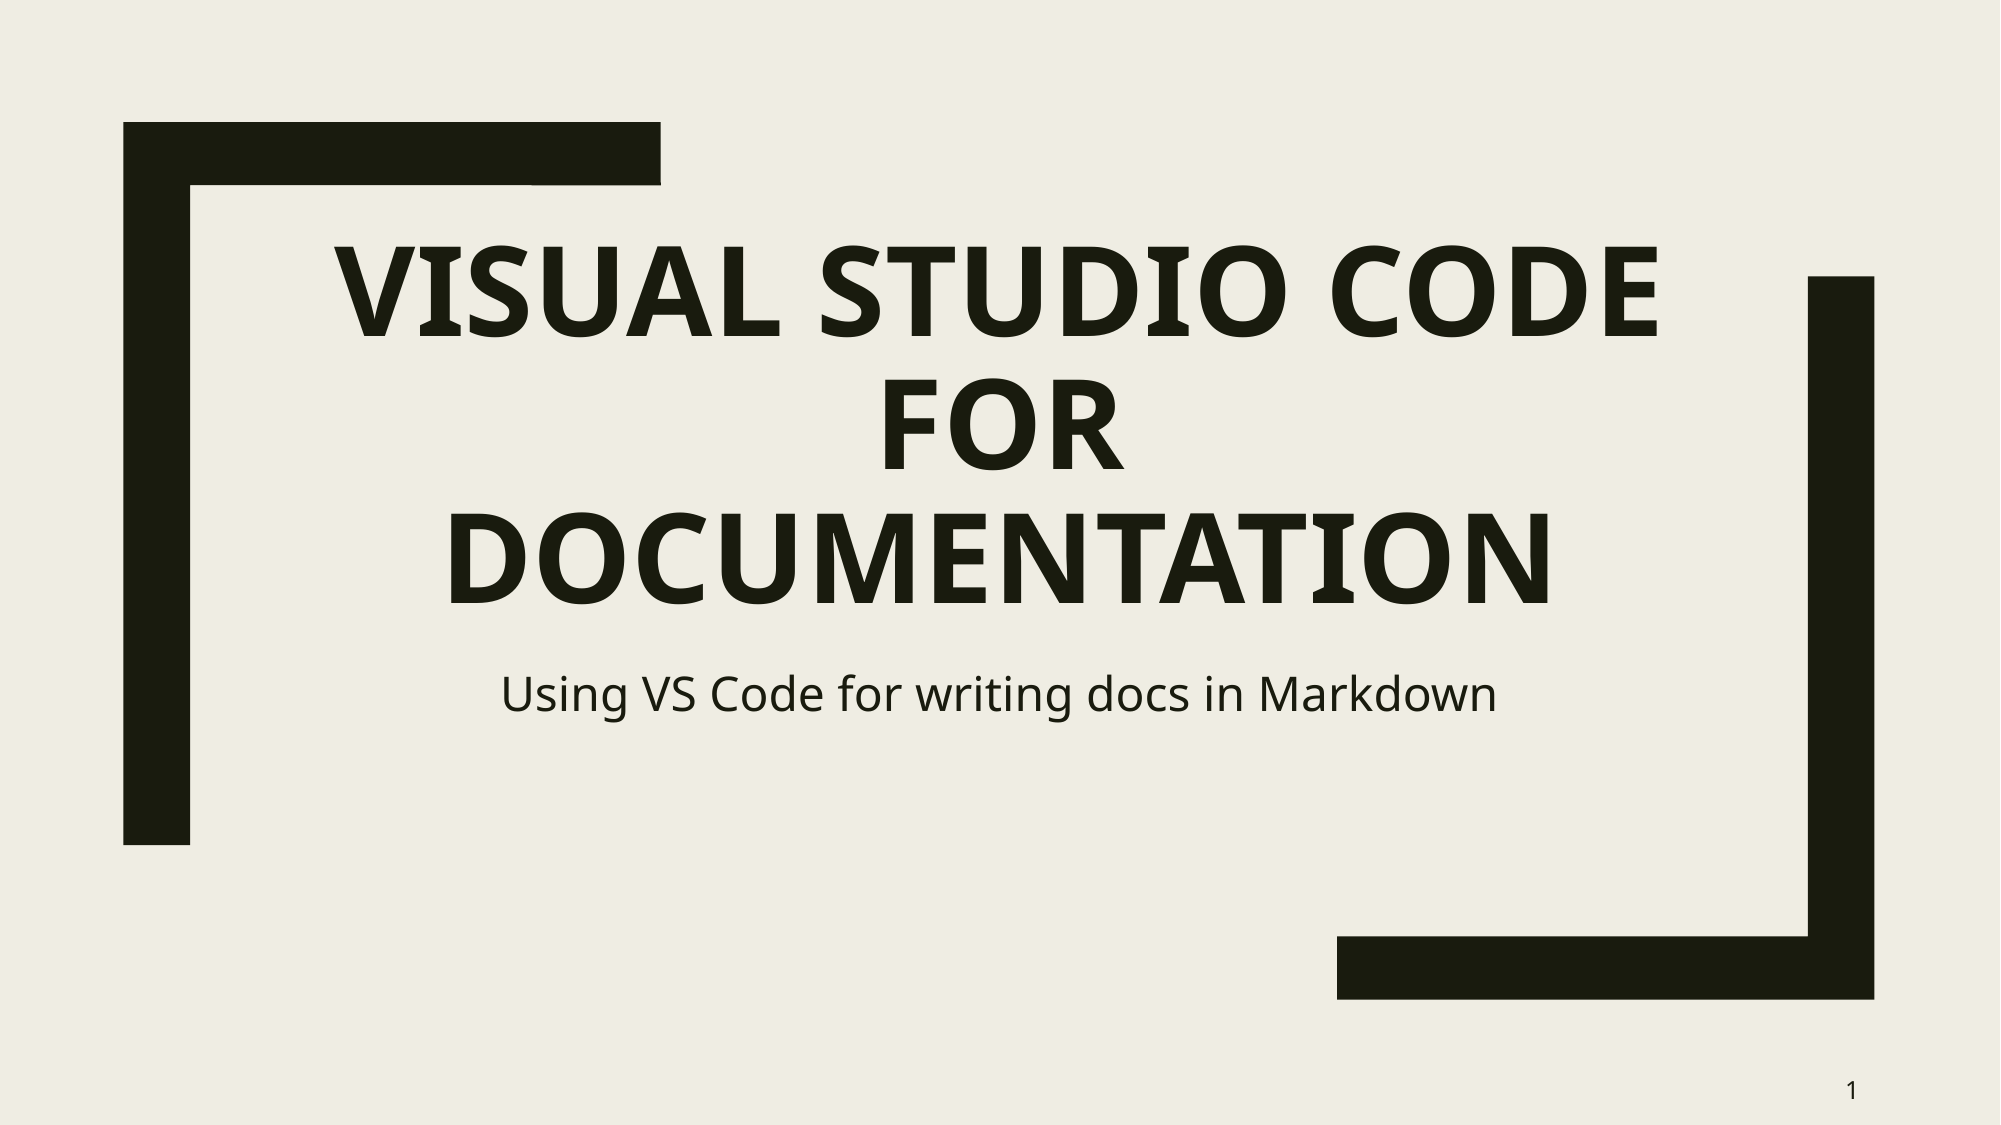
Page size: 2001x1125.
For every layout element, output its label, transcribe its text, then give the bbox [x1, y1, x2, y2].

slide_number 1 [1612, 1058, 1875, 1125]
title Visual Studio Code for Documentation [314, 293, 1686, 638]
subtitle Using VS Code for writing docs in Markdown [439, 649, 1561, 828]
